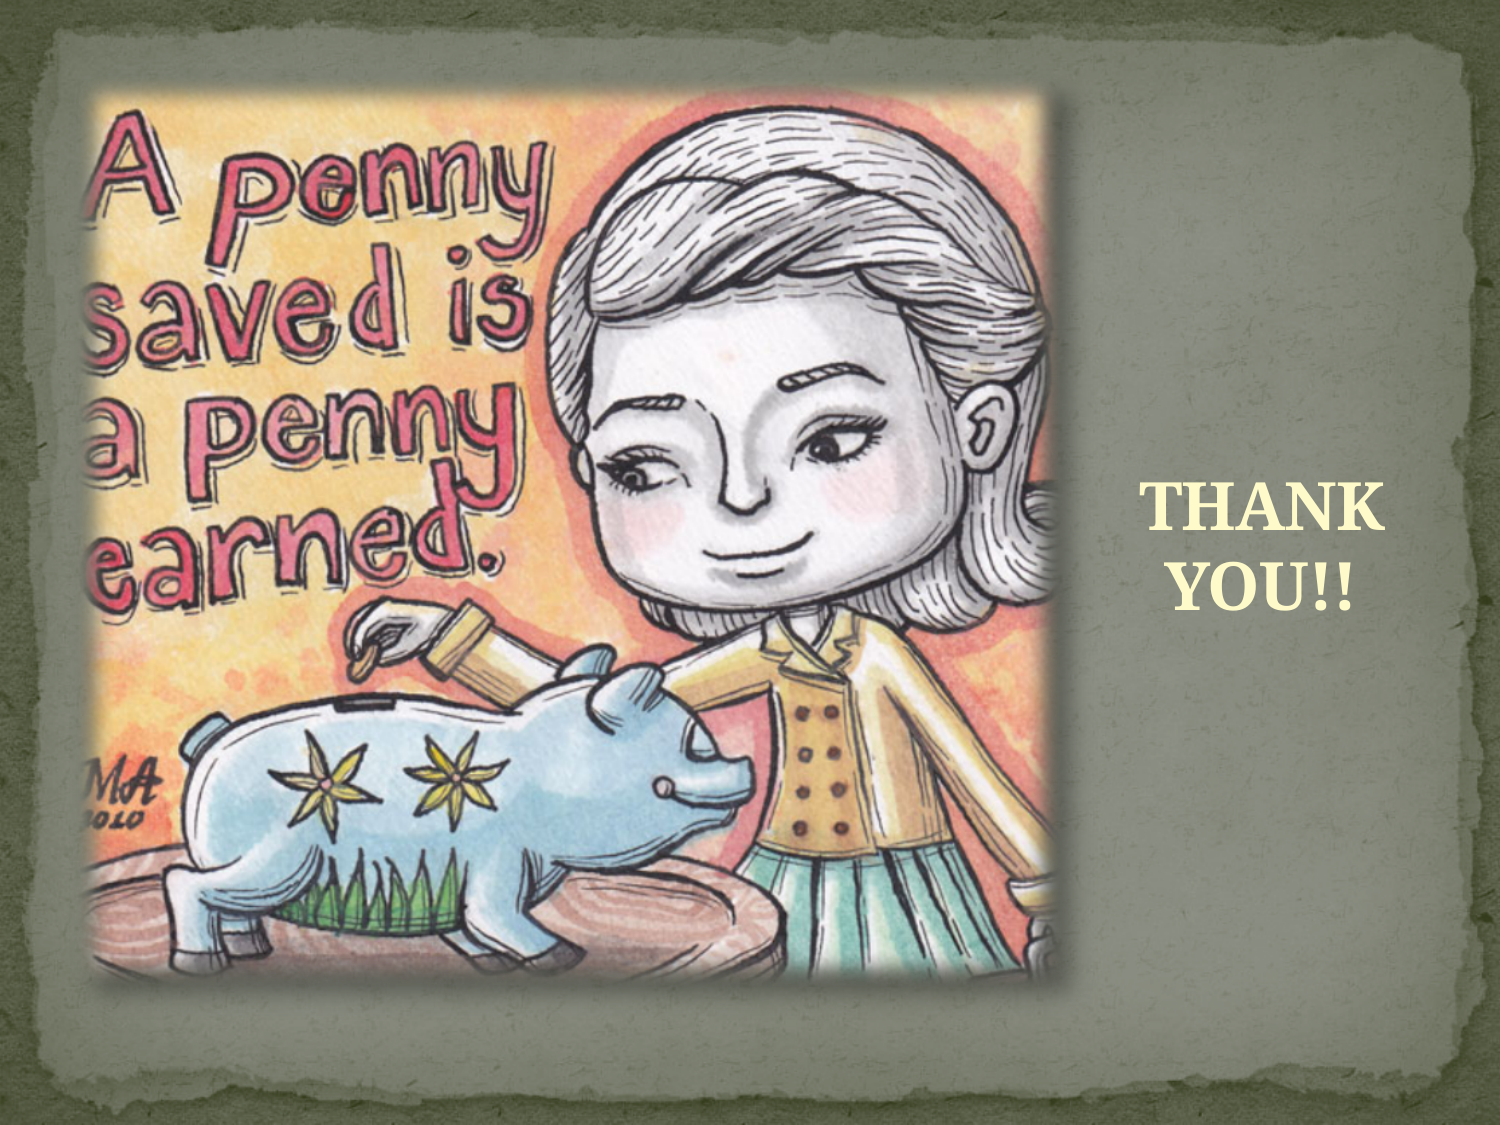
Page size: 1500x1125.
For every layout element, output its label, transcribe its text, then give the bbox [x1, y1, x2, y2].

picture [75, 75, 1061, 986]
title THANK YOU!! [1092, 456, 1431, 632]
